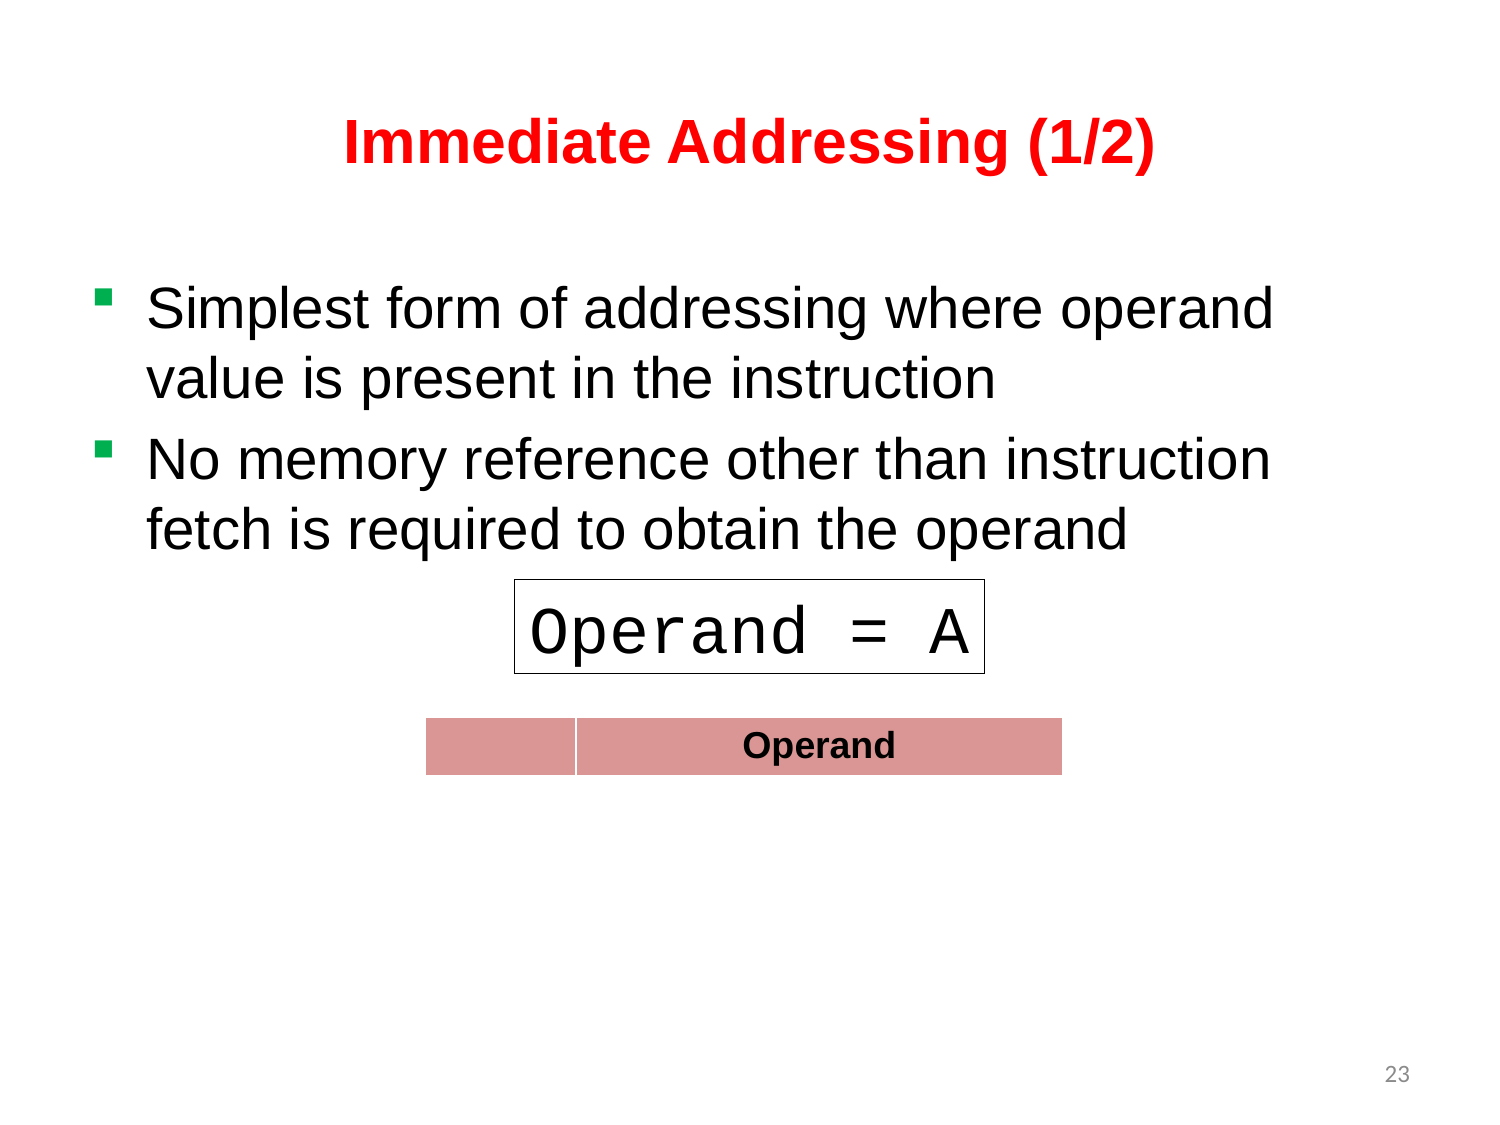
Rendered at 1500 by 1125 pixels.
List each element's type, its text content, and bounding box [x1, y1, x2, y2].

slide_number 23 [1074, 1042, 1425, 1103]
title Immediate Addressing (1/2) [75, 45, 1425, 233]
text_box Operand = A [514, 579, 985, 674]
table_header Operand [577, 718, 1062, 775]
table_header [426, 718, 575, 775]
list Simplest form of addressing where operand value is present in the instruction No memory reference other than instruction fetch is required to obtain the operand [75, 262, 1425, 1005]
